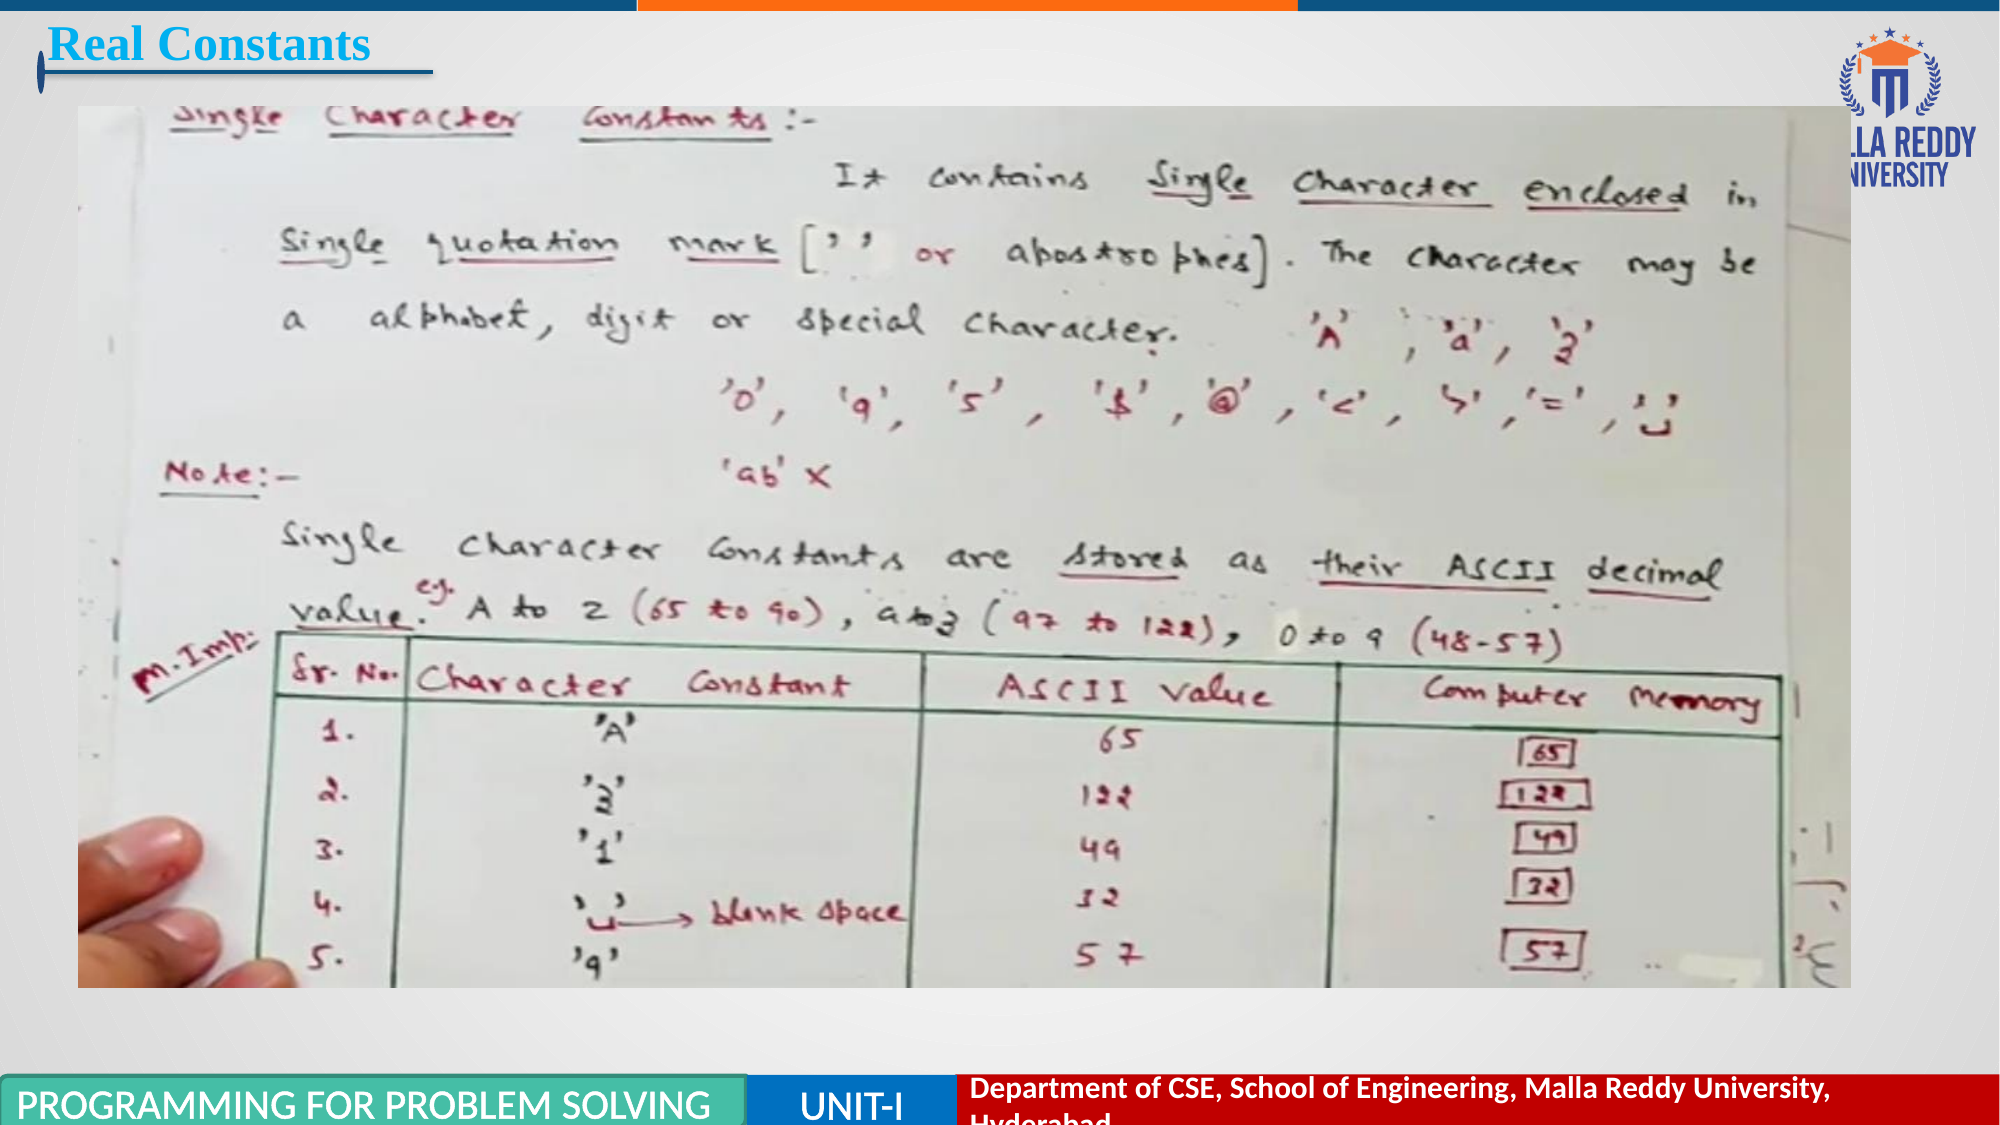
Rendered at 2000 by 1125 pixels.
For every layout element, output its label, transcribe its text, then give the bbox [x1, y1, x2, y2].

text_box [0, 1074, 2000, 1125]
picture [78, 25, 1976, 988]
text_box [0, 0, 2000, 12]
title Real Constants [27, 23, 813, 82]
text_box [36, 50, 434, 95]
